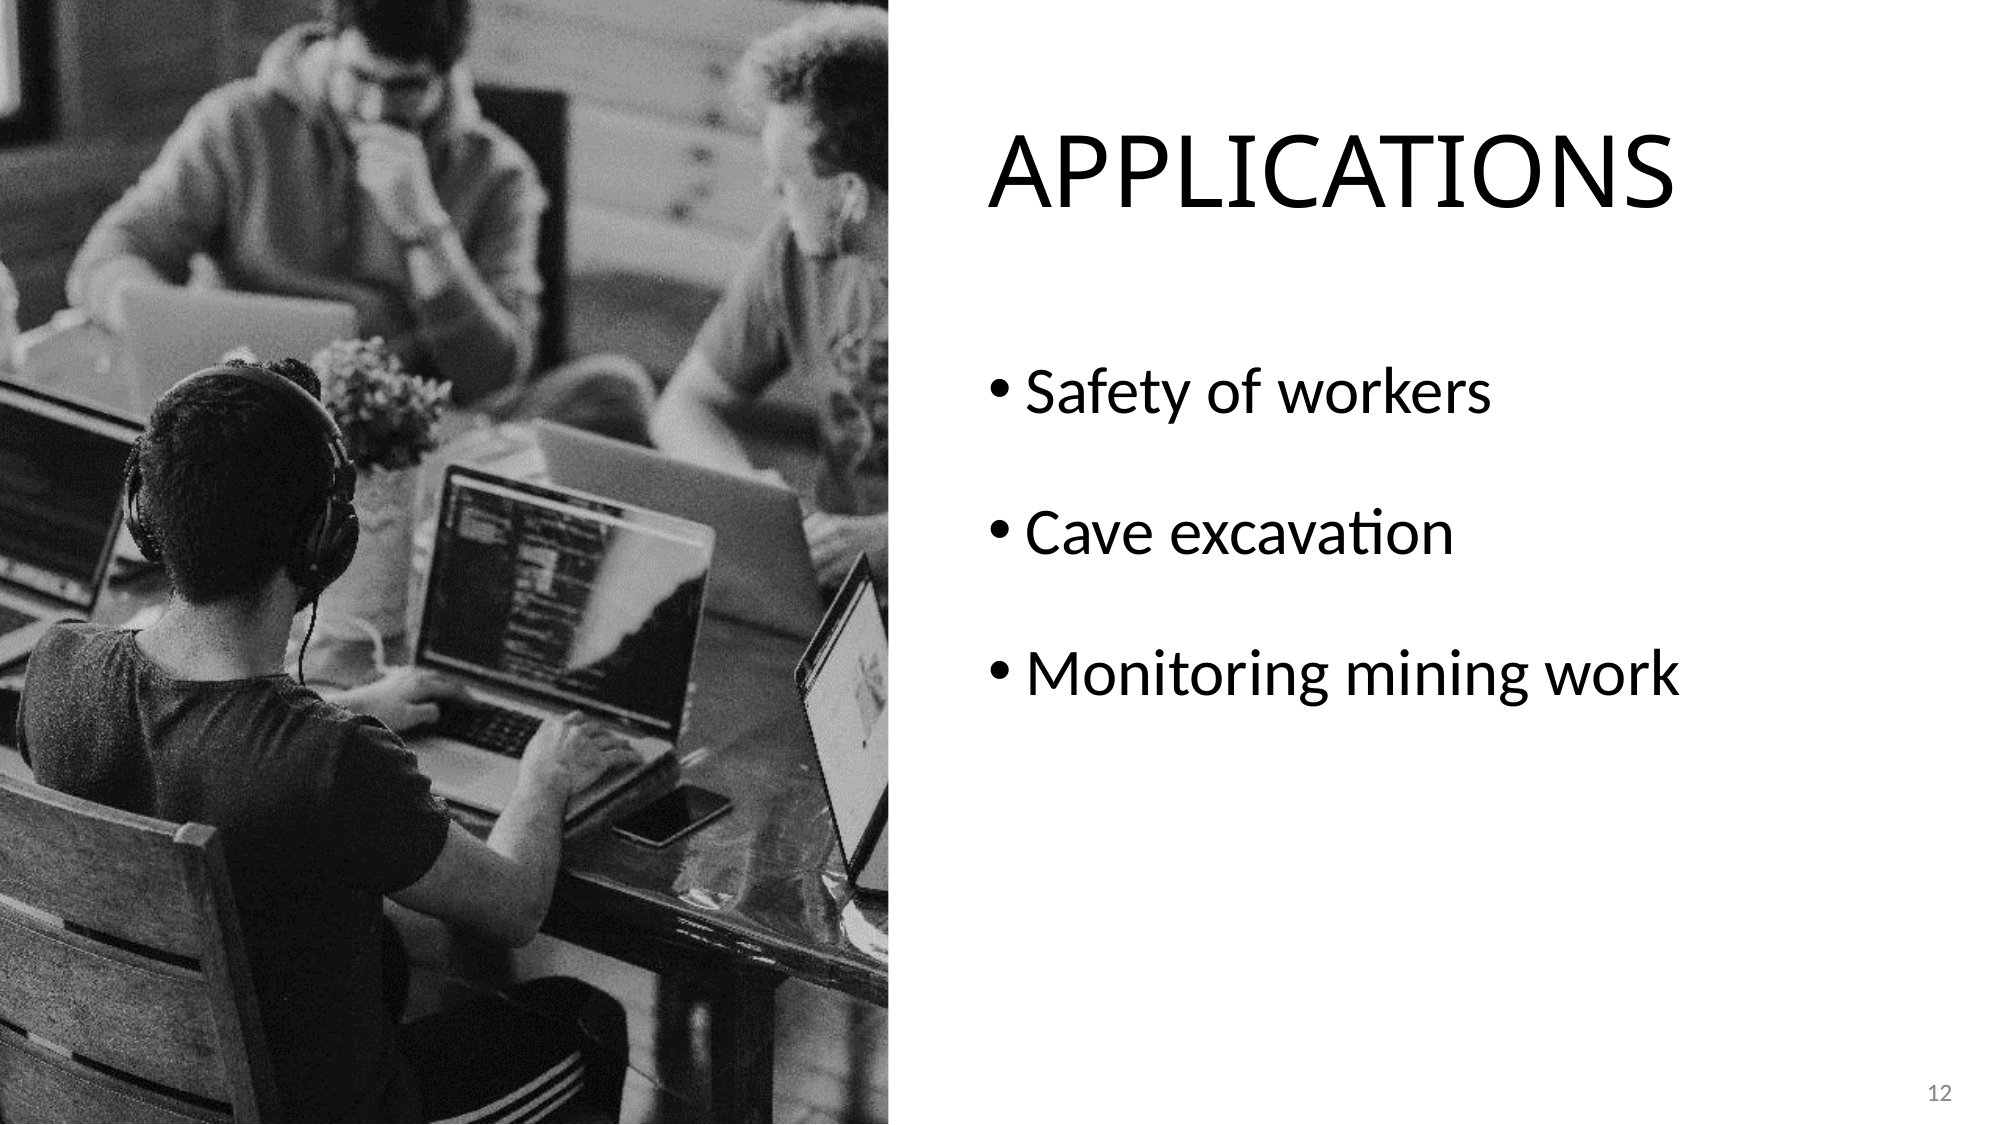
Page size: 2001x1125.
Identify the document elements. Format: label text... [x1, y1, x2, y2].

title Applications [973, 40, 1941, 186]
slide_number 12 [1894, 1061, 1968, 1121]
picture [0, 0, 889, 1124]
list Safety of workers Cave excavation Monitoring mining work [973, 238, 1862, 921]
